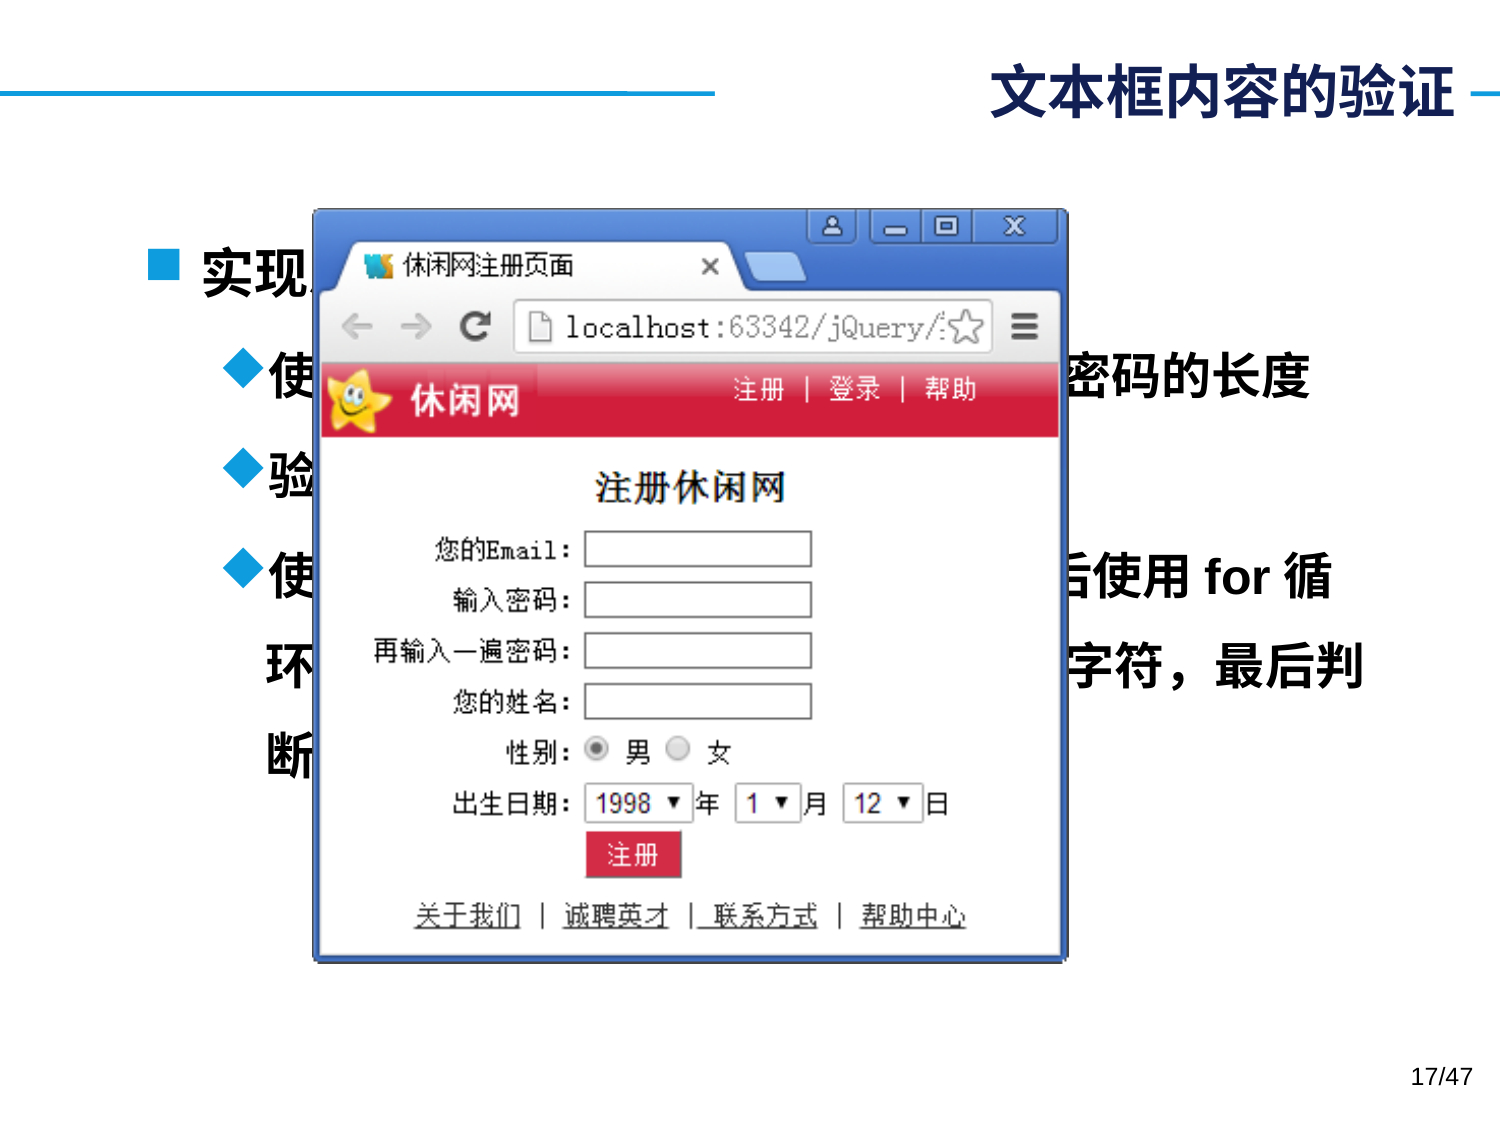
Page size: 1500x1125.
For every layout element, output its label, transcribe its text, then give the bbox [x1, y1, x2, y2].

picture [312, 207, 1070, 965]
slide_number 17/47 [1138, 1053, 1489, 1114]
title 文本框内容的验证 [714, 46, 1471, 133]
list 实现思路 使用String对象的length属性验证密码的长度 验证两次输入密码是否一致 使用length属性获取文本长度，然后使用for循环和substring( )方法依次截断单个字符，最后判断每个字符是否是数字 [128, 199, 1383, 846]
